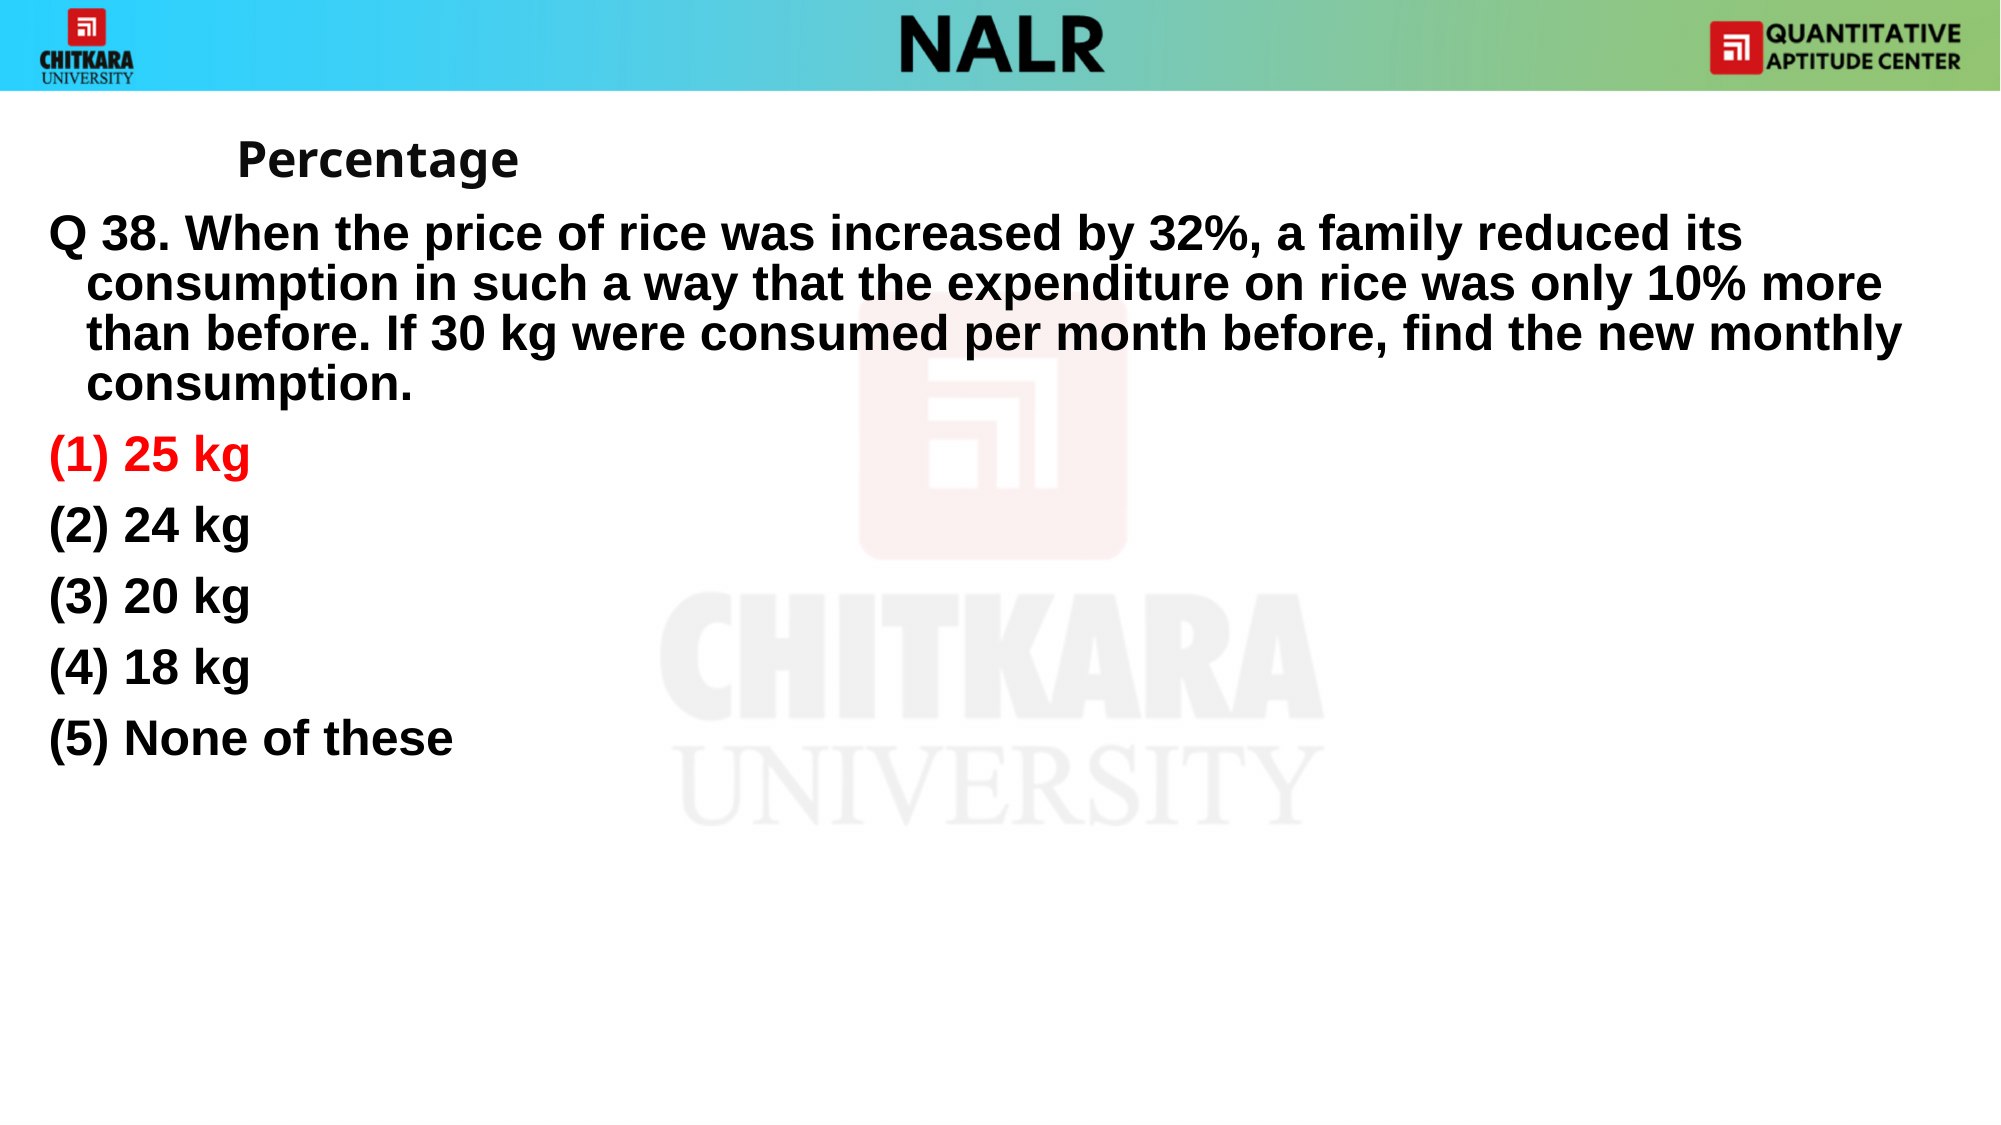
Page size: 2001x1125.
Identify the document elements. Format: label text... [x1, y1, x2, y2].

list Percentage Q 38. When the price of rice was increased by 32%, a family reduced its consumption in such a way that the expenditure on rice was only 10% more than before. If 30 kg were consumed per month before, find the new monthly consumption. (1) 25 kg (2) 24 kg (3) 20 kg (4) 18 kg (5) None of these [33, 120, 1959, 1053]
picture [0, 0, 2001, 1125]
